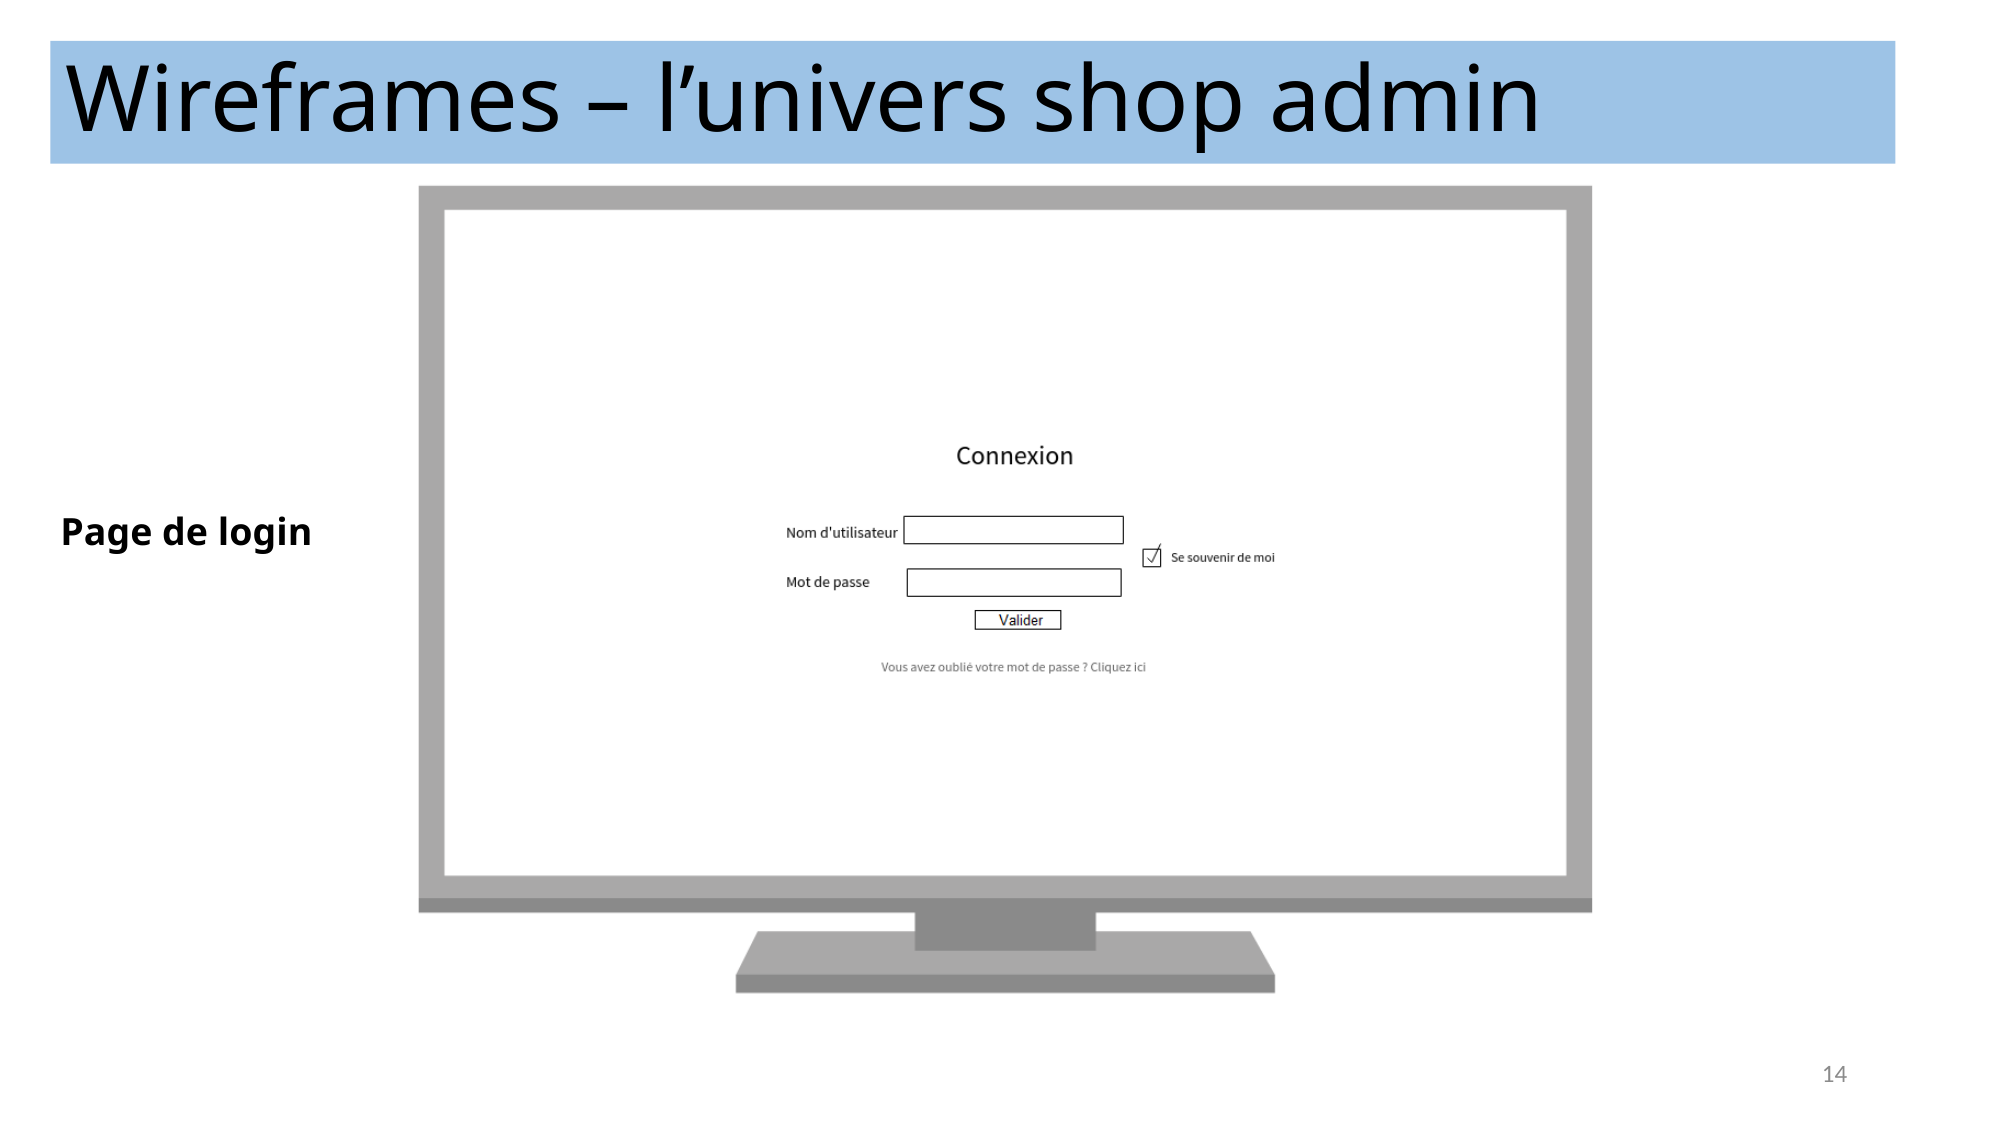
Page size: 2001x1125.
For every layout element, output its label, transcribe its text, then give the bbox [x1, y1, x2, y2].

picture [342, 174, 1658, 1125]
title Wireframes – l’univers shop admin [50, 40, 1896, 164]
text_box Page de login [45, 497, 328, 560]
slide_number 14 [1658, 1042, 1863, 1103]
